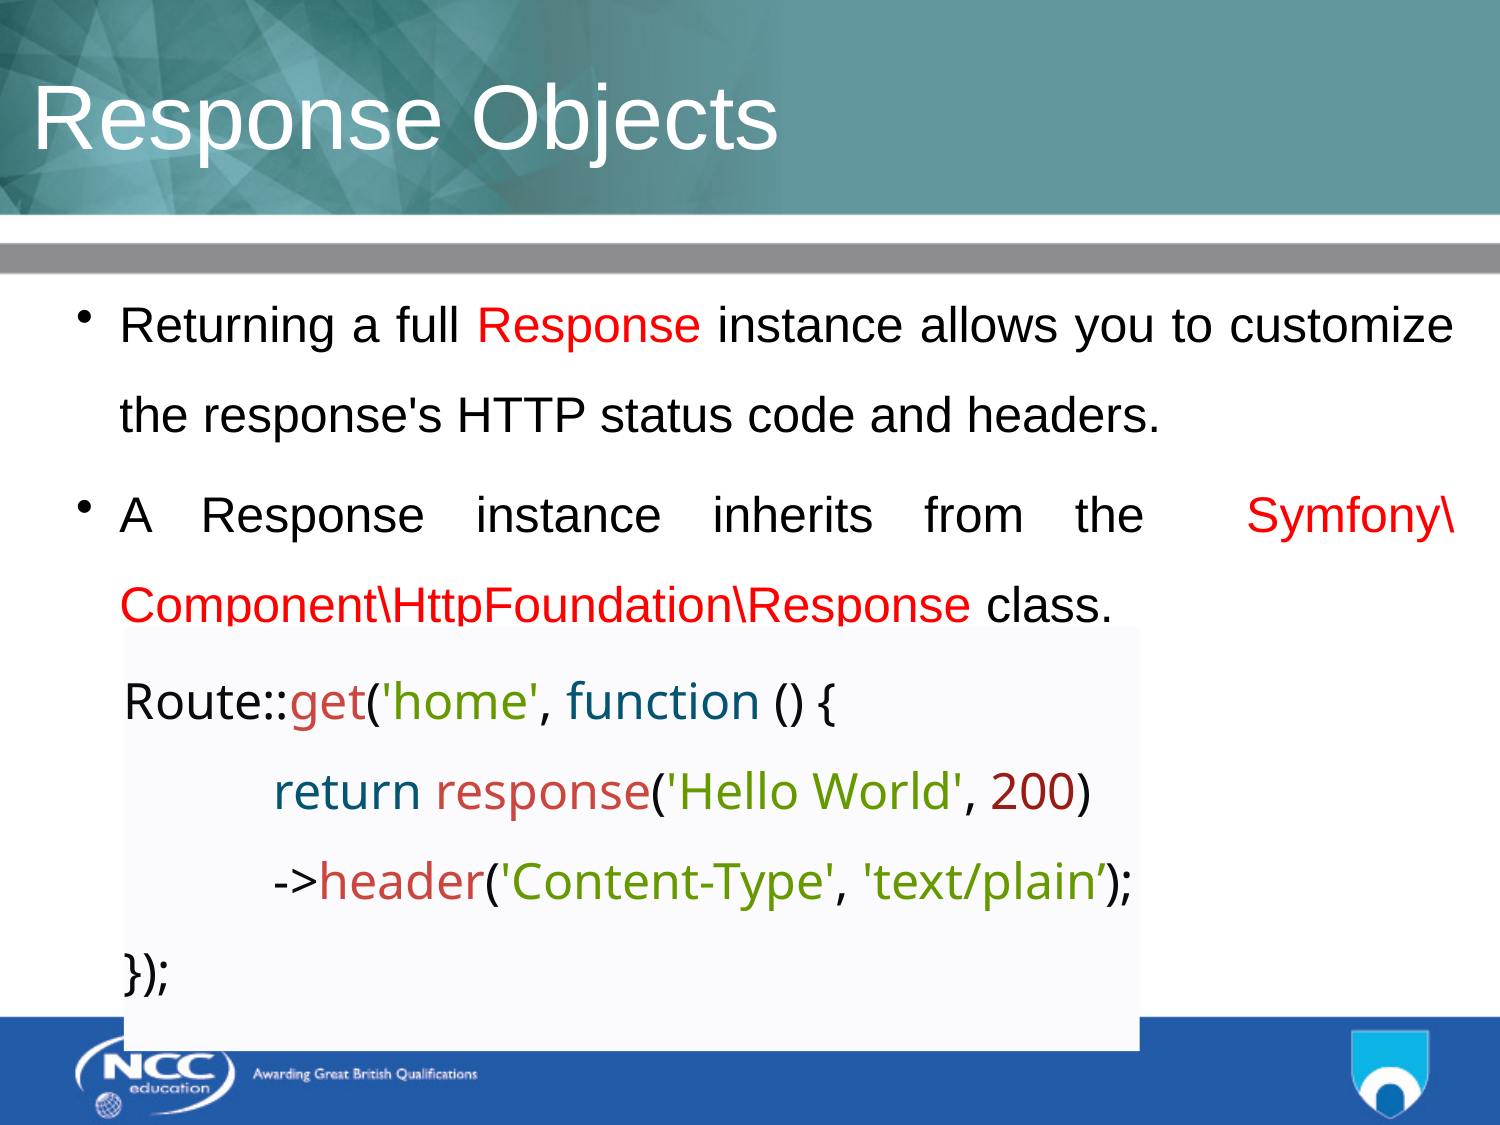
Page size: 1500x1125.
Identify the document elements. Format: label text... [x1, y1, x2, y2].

picture [0, 0, 1500, 1125]
title Response Objects [16, 19, 1459, 207]
text_box Route::get('home', function () { return response('Hello World', 200) ->header('Content-Type', 'text/plain’); }); [123, 626, 1140, 1052]
list Returning a full Response instance allows you to customize the response's HTTP status code and headers. A Response instance inherits from the Symfony\Component\HttpFoundation\Response class. [16, 255, 1470, 964]
